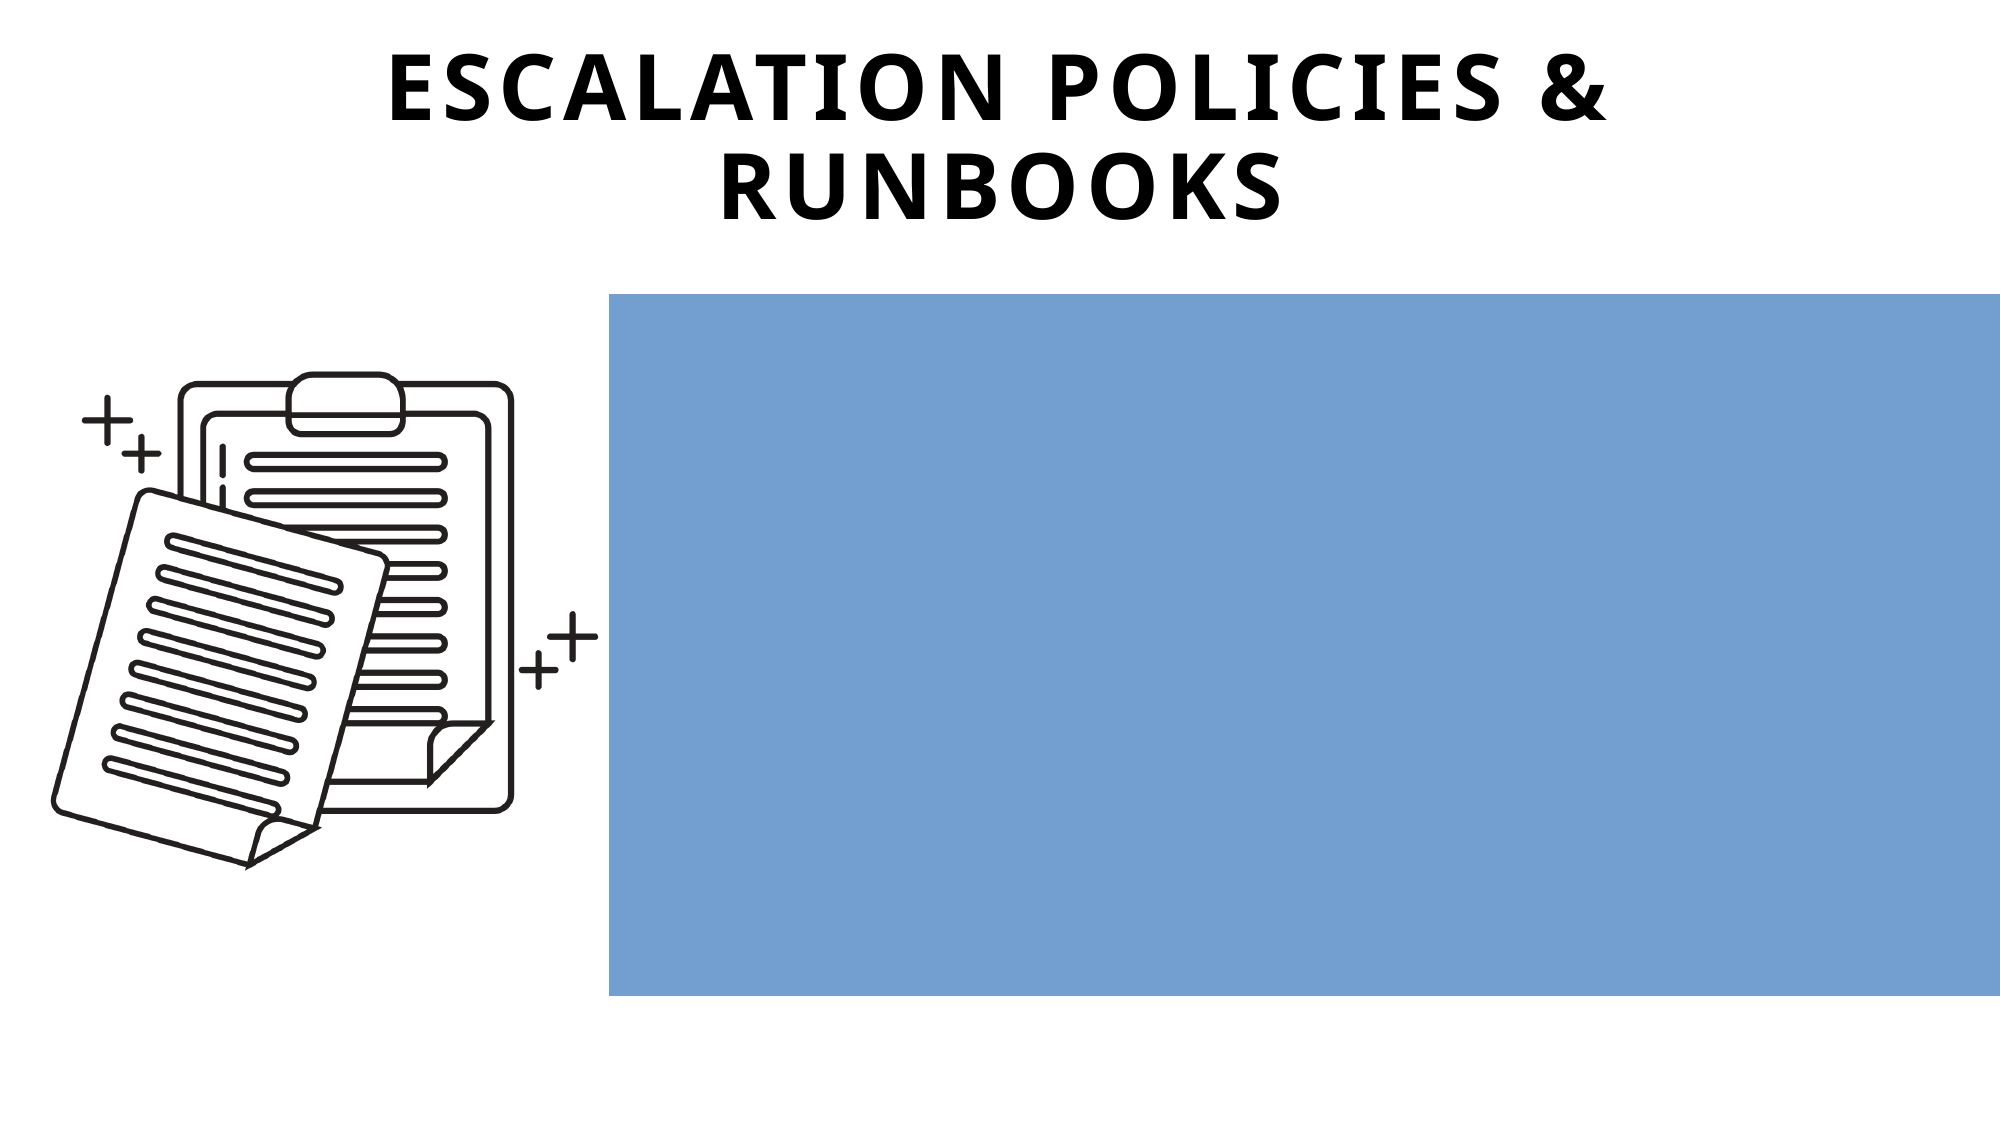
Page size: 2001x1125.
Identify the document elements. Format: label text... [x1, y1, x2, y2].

title Escalation policies & runbooks [137, 31, 1863, 249]
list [20, 330, 609, 910]
